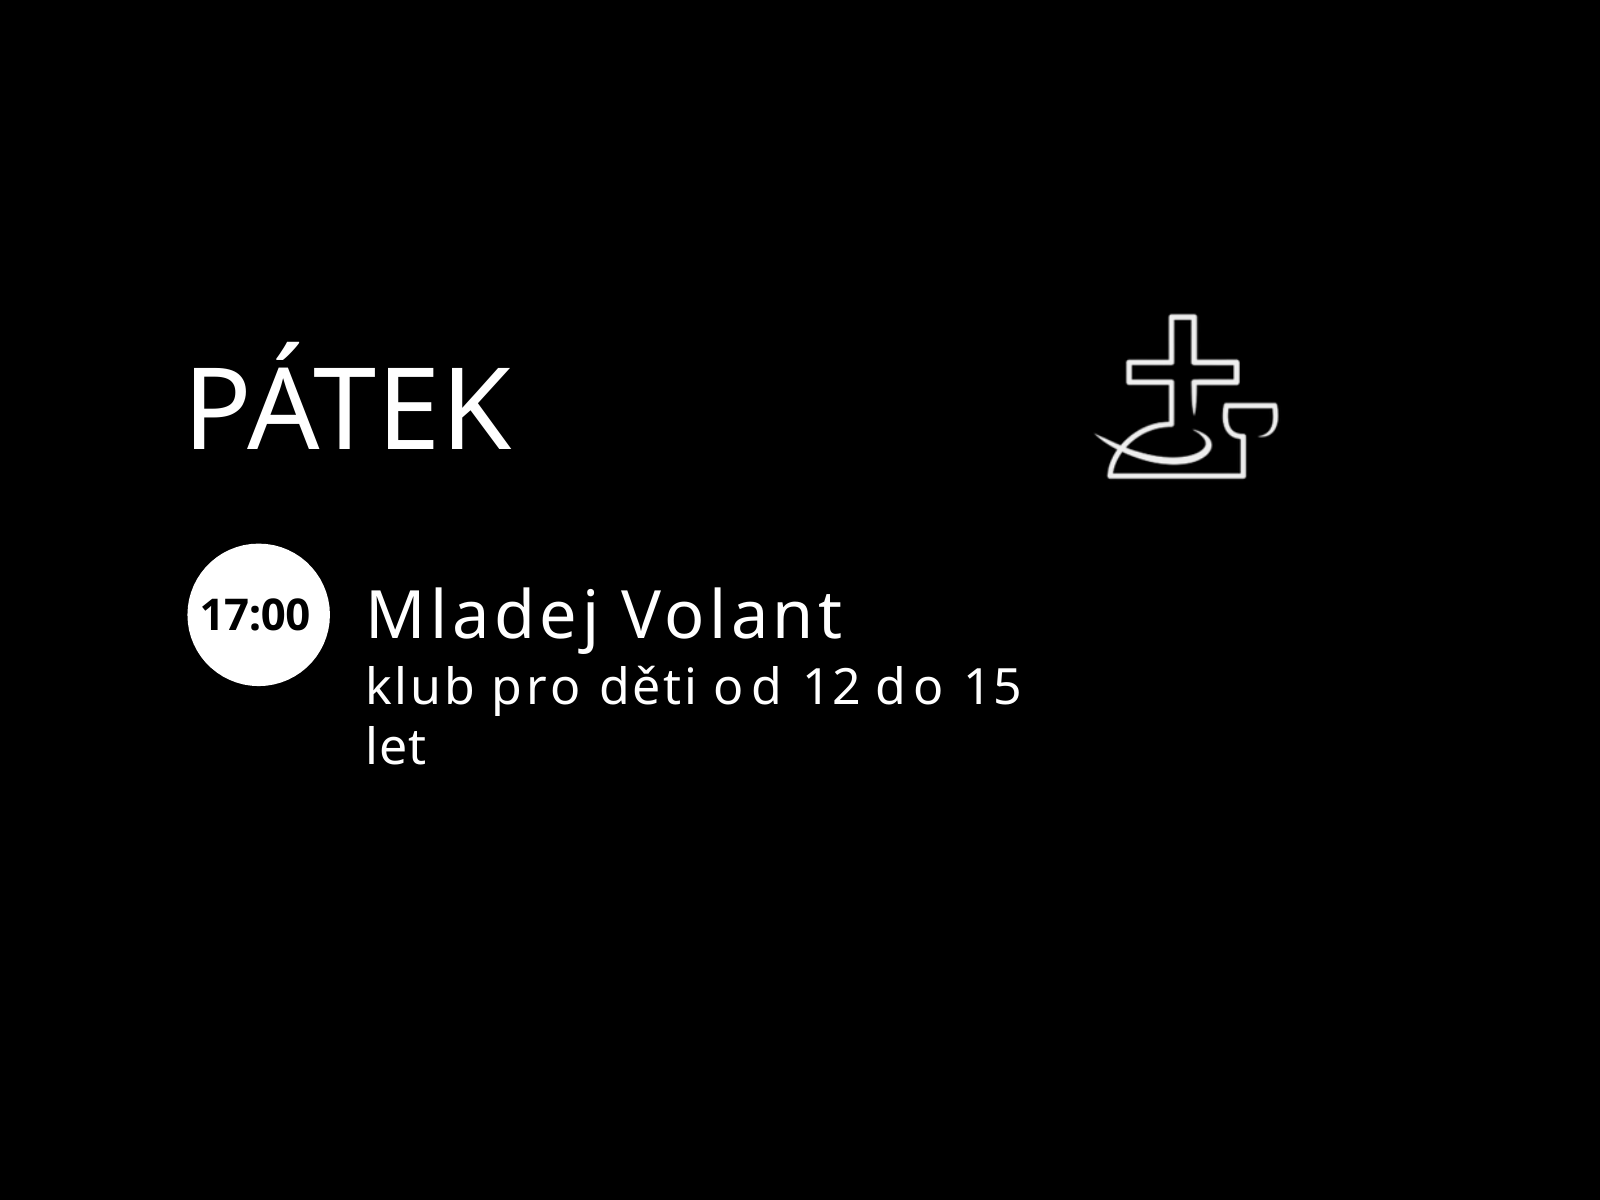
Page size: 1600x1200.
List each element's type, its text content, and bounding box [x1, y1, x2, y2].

text_box 17:00 [197, 583, 327, 639]
title PÁTEK [181, 334, 661, 537]
text_box [187, 543, 326, 687]
picture [1069, 292, 1302, 524]
text_box Mladej Volant klub pro děti od 12 do 15 let [363, 570, 1063, 775]
